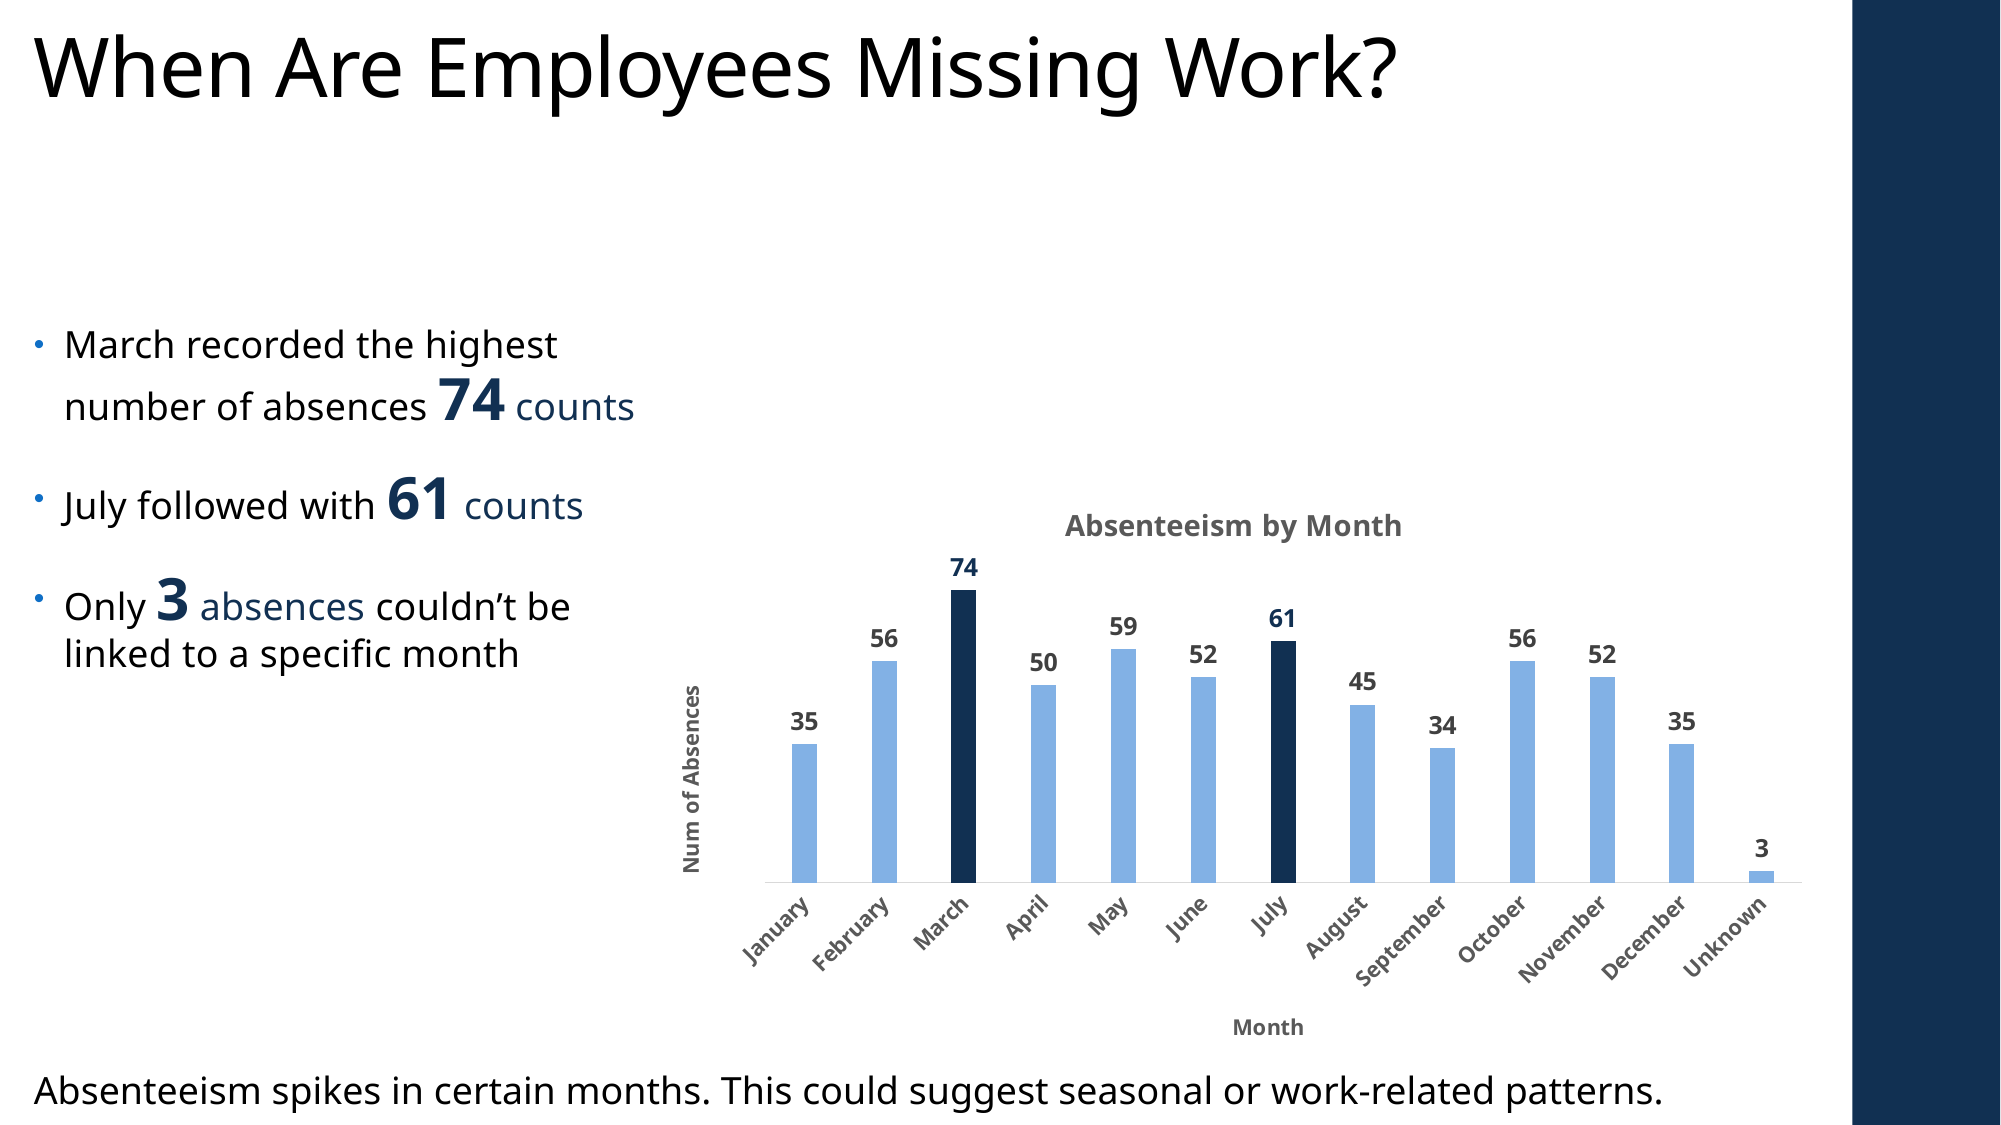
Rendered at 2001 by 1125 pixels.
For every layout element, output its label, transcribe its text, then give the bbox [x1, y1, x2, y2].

chart [641, 475, 1826, 1074]
list March recorded the highest number of absences 74 counts July followed with 61 counts Only 3 absences couldn’t be linked to a specific month [19, 316, 657, 1031]
text_box Absenteeism spikes in certain months. This could suggest seasonal or work-related patterns. [19, 1059, 1797, 1120]
title When Are Employees Missing Work? [19, 18, 1797, 123]
